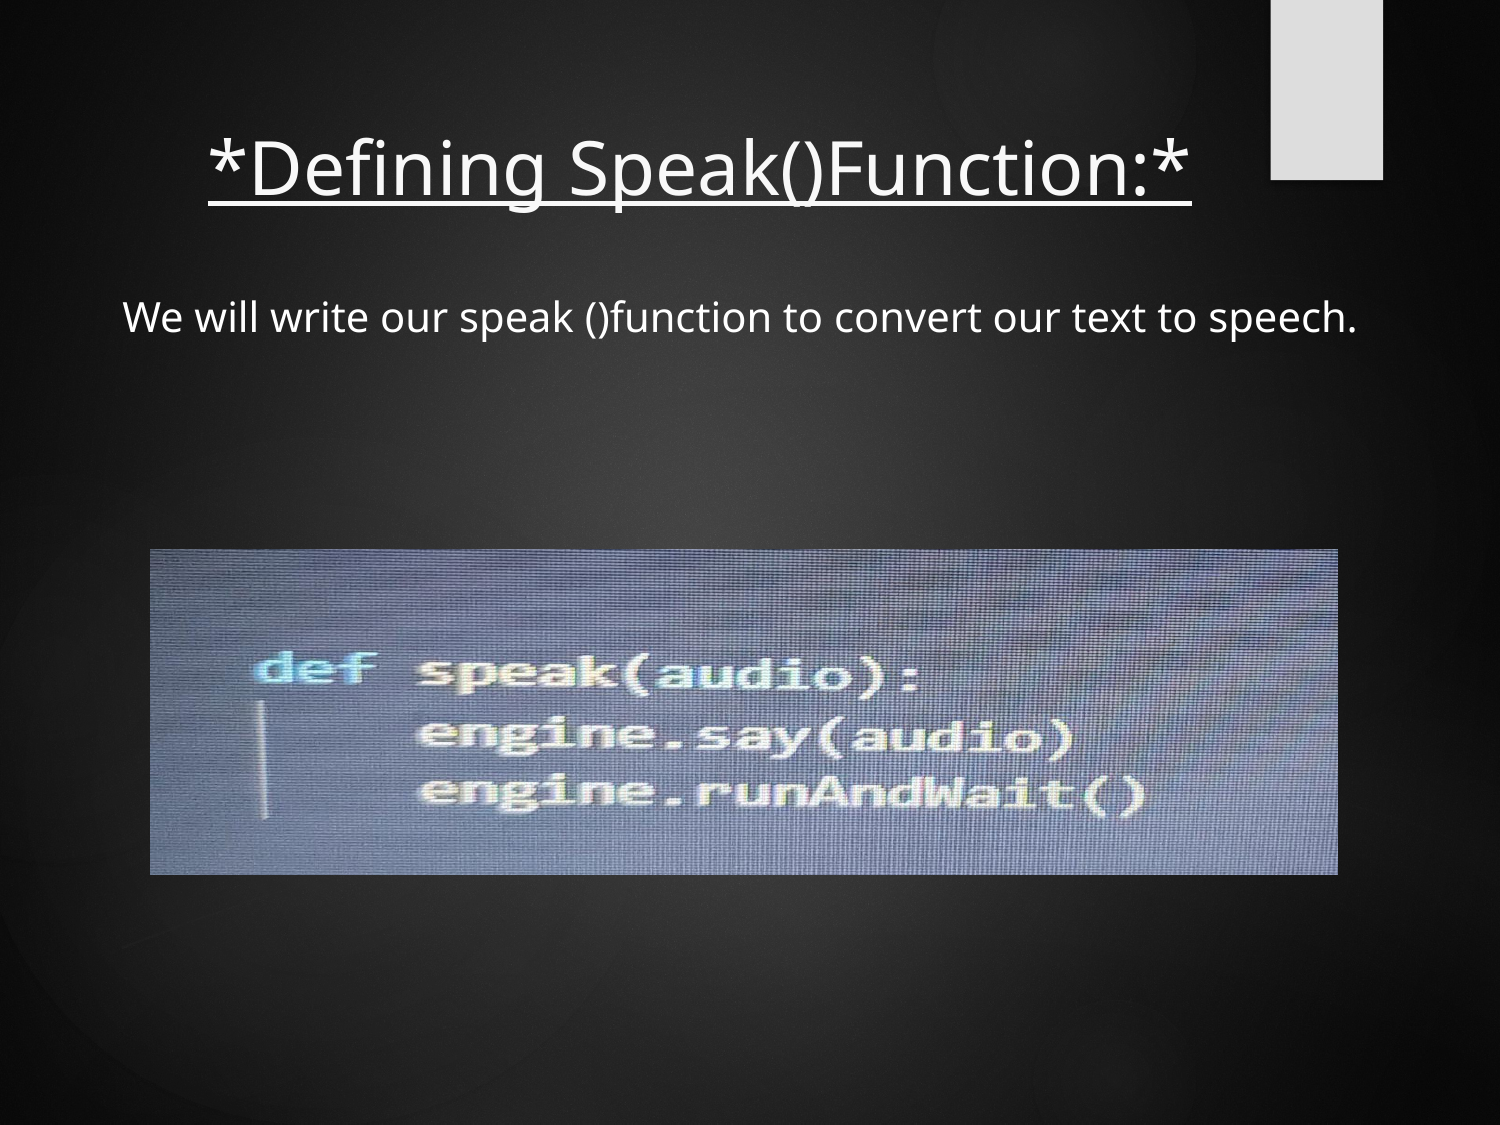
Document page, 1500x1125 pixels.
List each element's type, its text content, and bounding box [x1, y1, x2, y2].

title *Defining Speak()Function:* [24, 112, 1375, 197]
picture [149, 549, 1338, 876]
list We will write our speak ()function to convert our text to speech. [75, 212, 1425, 1038]
